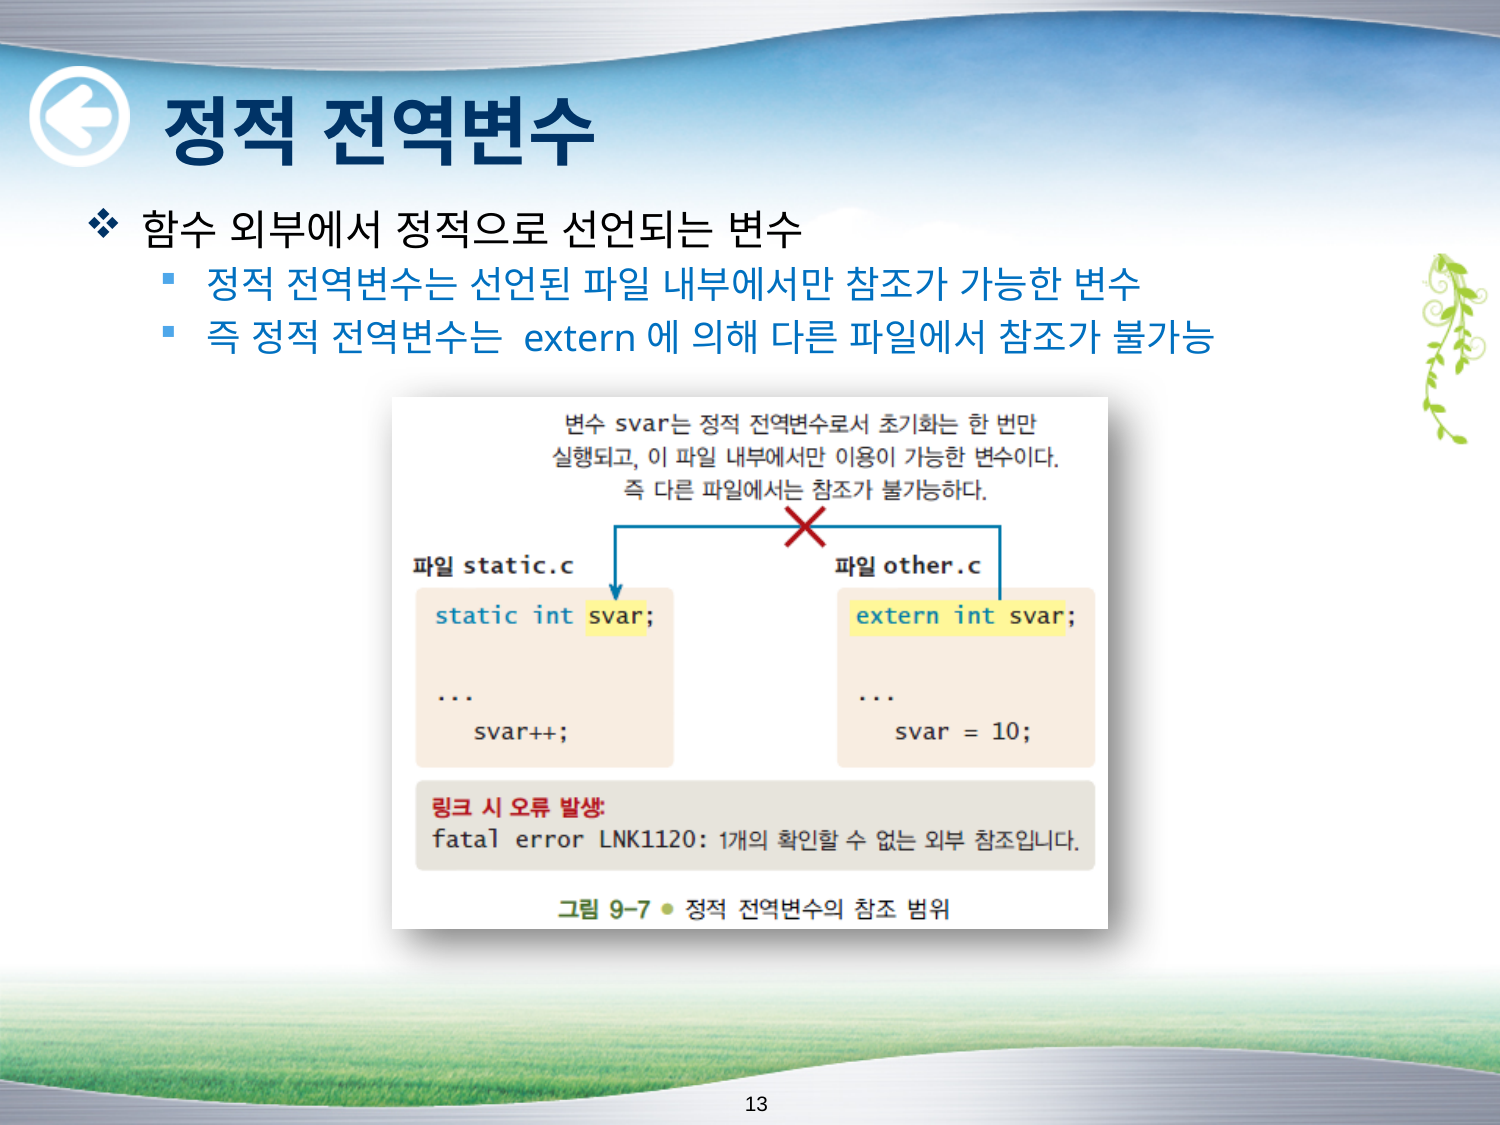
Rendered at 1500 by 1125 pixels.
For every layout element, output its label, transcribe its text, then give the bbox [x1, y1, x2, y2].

title 정적 전역변수 [147, 77, 1424, 181]
picture [0, 0, 1500, 1125]
slide_number 13 [687, 1082, 826, 1125]
list 함수 외부에서 정적으로 선언되는 변수 정적 전역변수는 선언된 파일 내부에서만 참조가 가능한 변수 즉 정적 전역변수는 extern에 의해 다른 파일에서 참조가 불가능 [69, 196, 1414, 1071]
